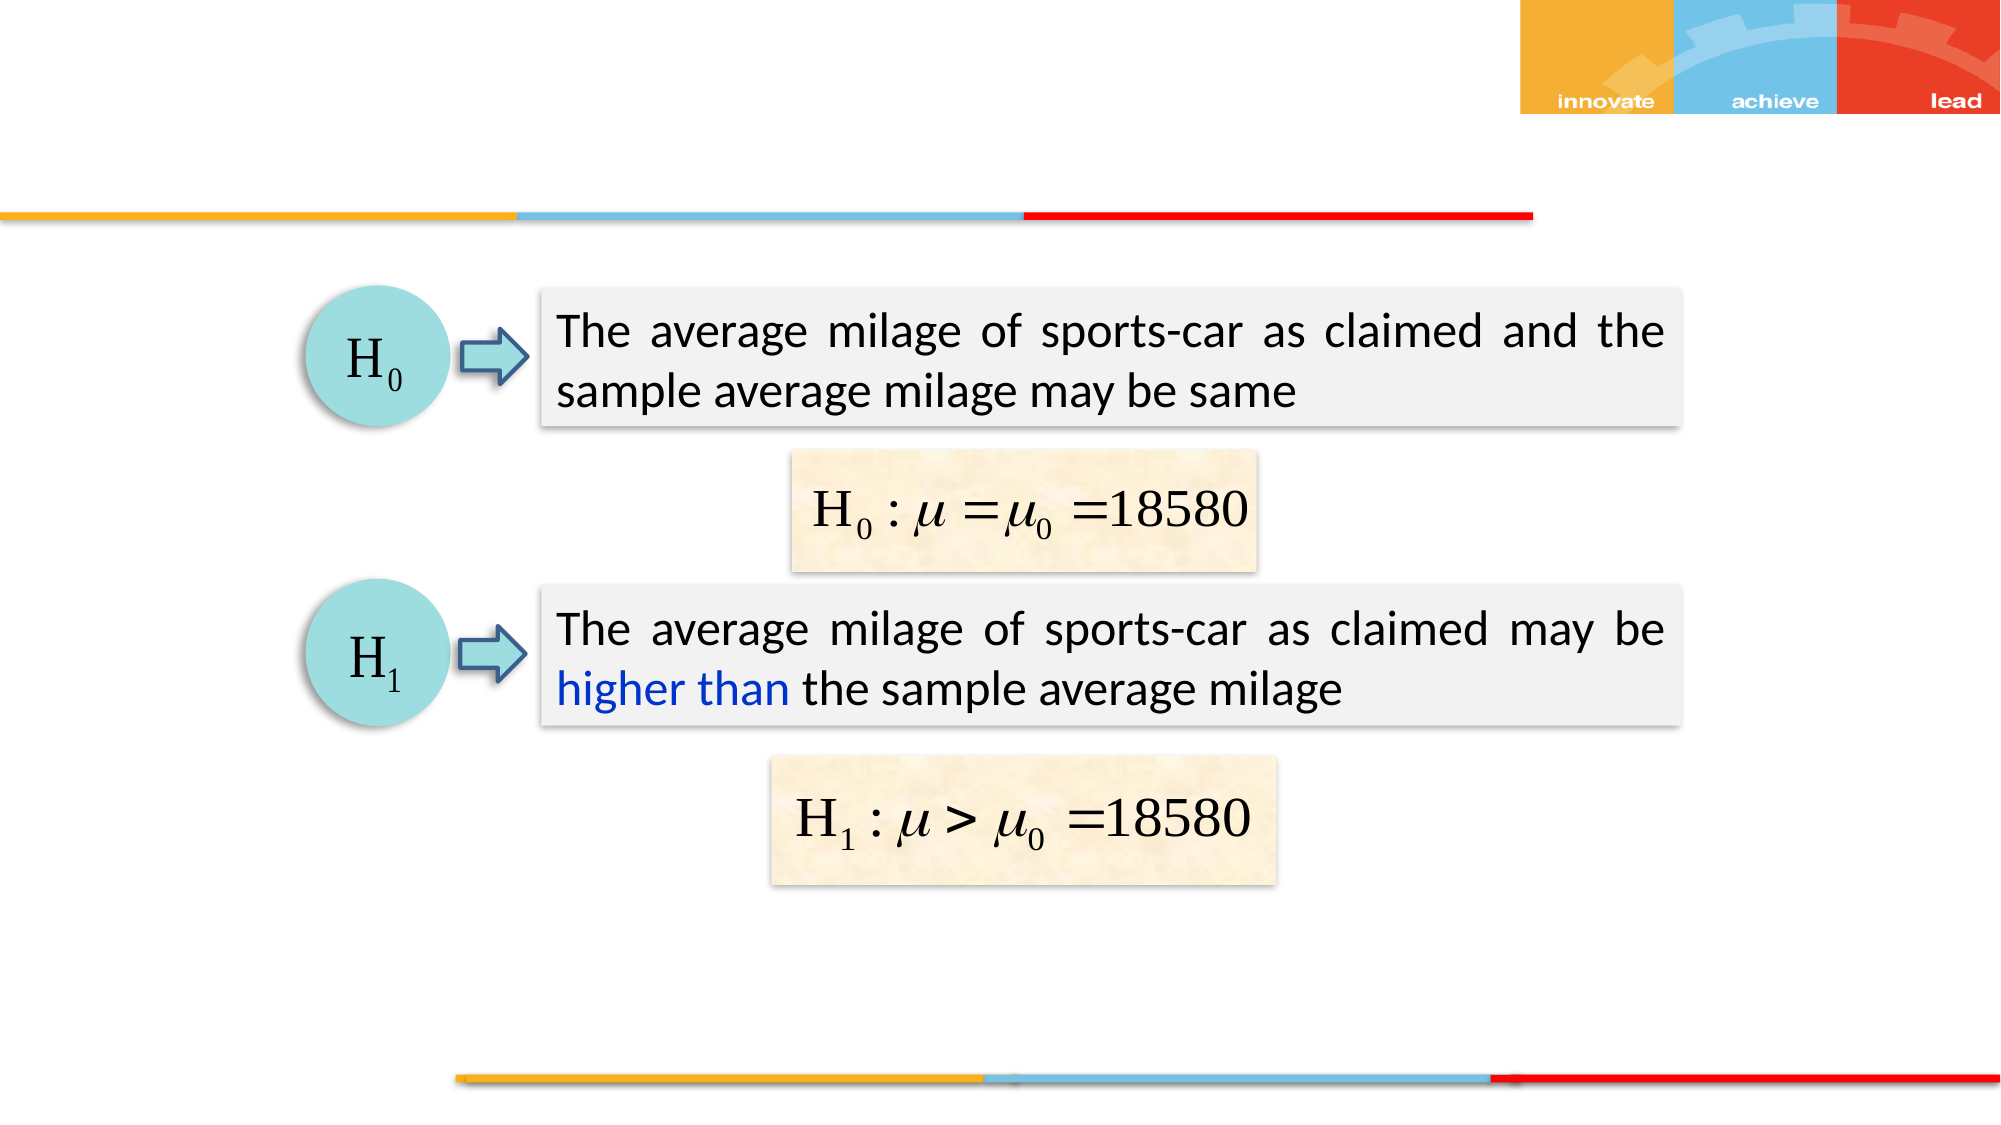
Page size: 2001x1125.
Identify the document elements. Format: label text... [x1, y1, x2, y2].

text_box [771, 756, 1277, 886]
text_box [458, 624, 528, 684]
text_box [305, 578, 451, 727]
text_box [791, 450, 1260, 573]
text_box [460, 326, 530, 387]
text_box The average milage of sports-car as claimed may be higher than the sample average milage [541, 584, 1681, 726]
text_box The average milage of sports-car as claimed and the sample average milage may be same [541, 288, 1681, 427]
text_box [305, 285, 451, 427]
picture [1520, 0, 2000, 114]
